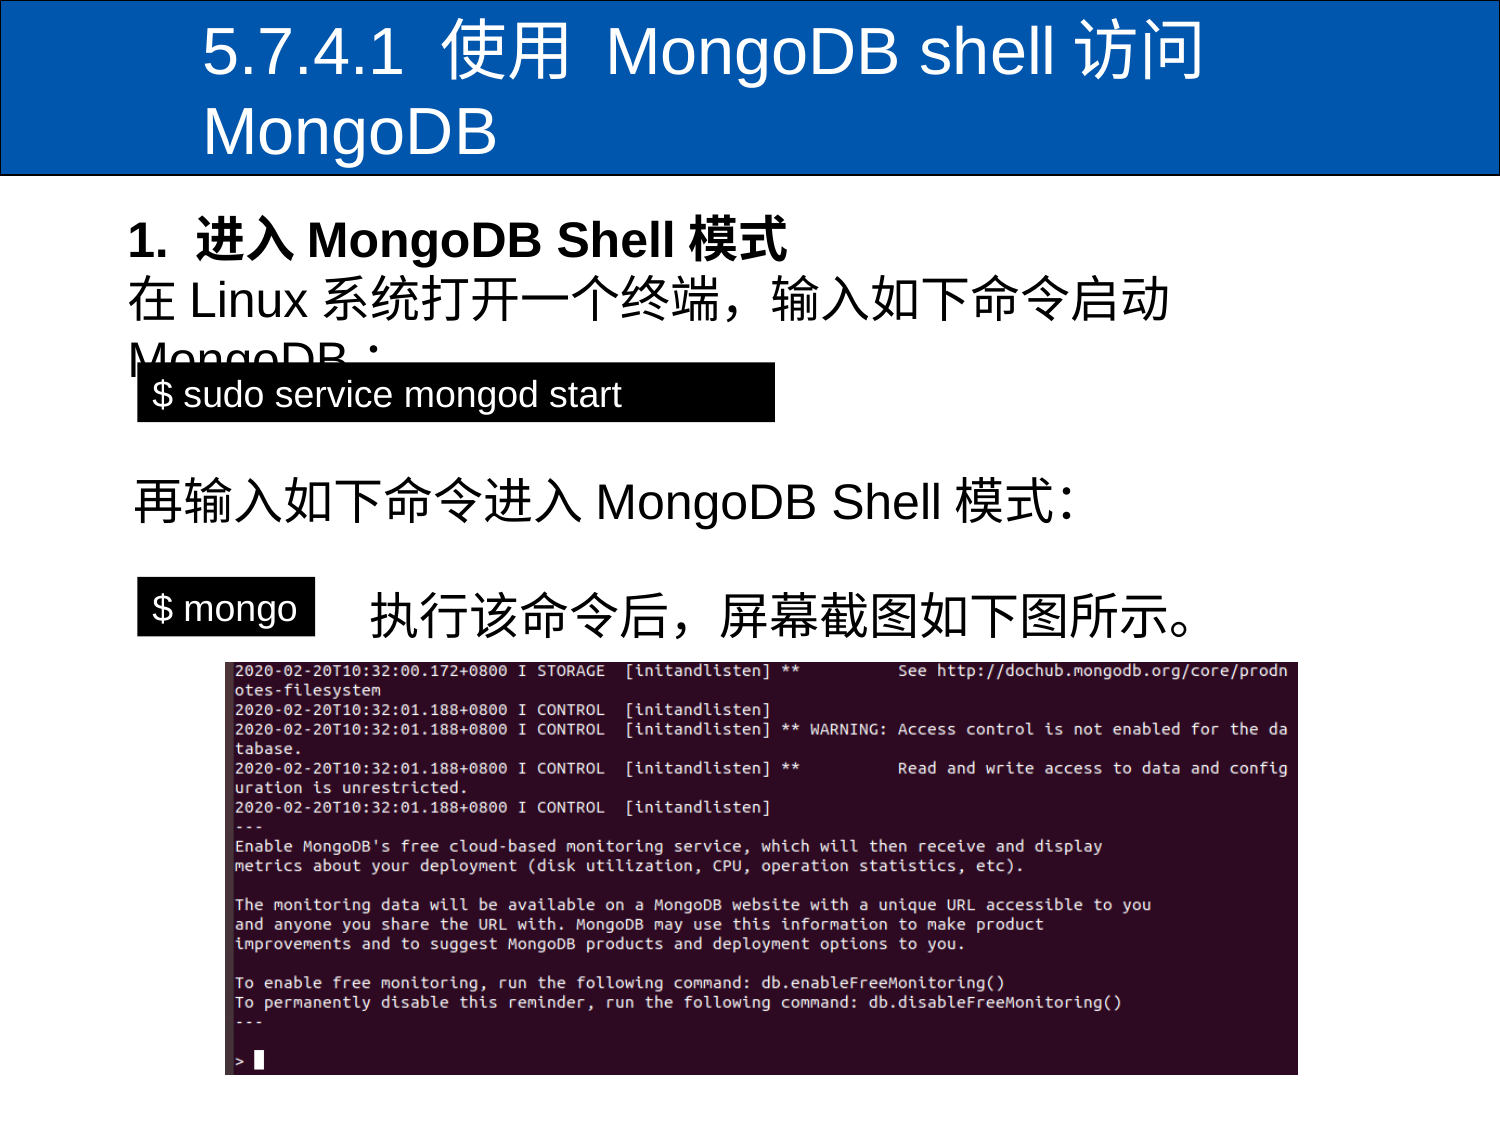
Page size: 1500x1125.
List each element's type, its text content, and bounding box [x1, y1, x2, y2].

text_box $ mongo [137, 576, 316, 637]
text_box 执行该命令后，屏幕截图如下图所示。 [354, 576, 1235, 652]
text_box $ sudo service mongod start [137, 362, 775, 423]
title 5.7.4.1 使用 MongoDB shell访问MongoDB [187, 12, 1500, 163]
text_box 1. 进入MongoDB Shell模式 在Linux系统打开一个终端，输入如下命令启动MongoDB： [112, 199, 1450, 395]
text_box 再输入如下命令进入MongoDB Shell模式： [118, 462, 1119, 538]
picture [224, 662, 1298, 1076]
